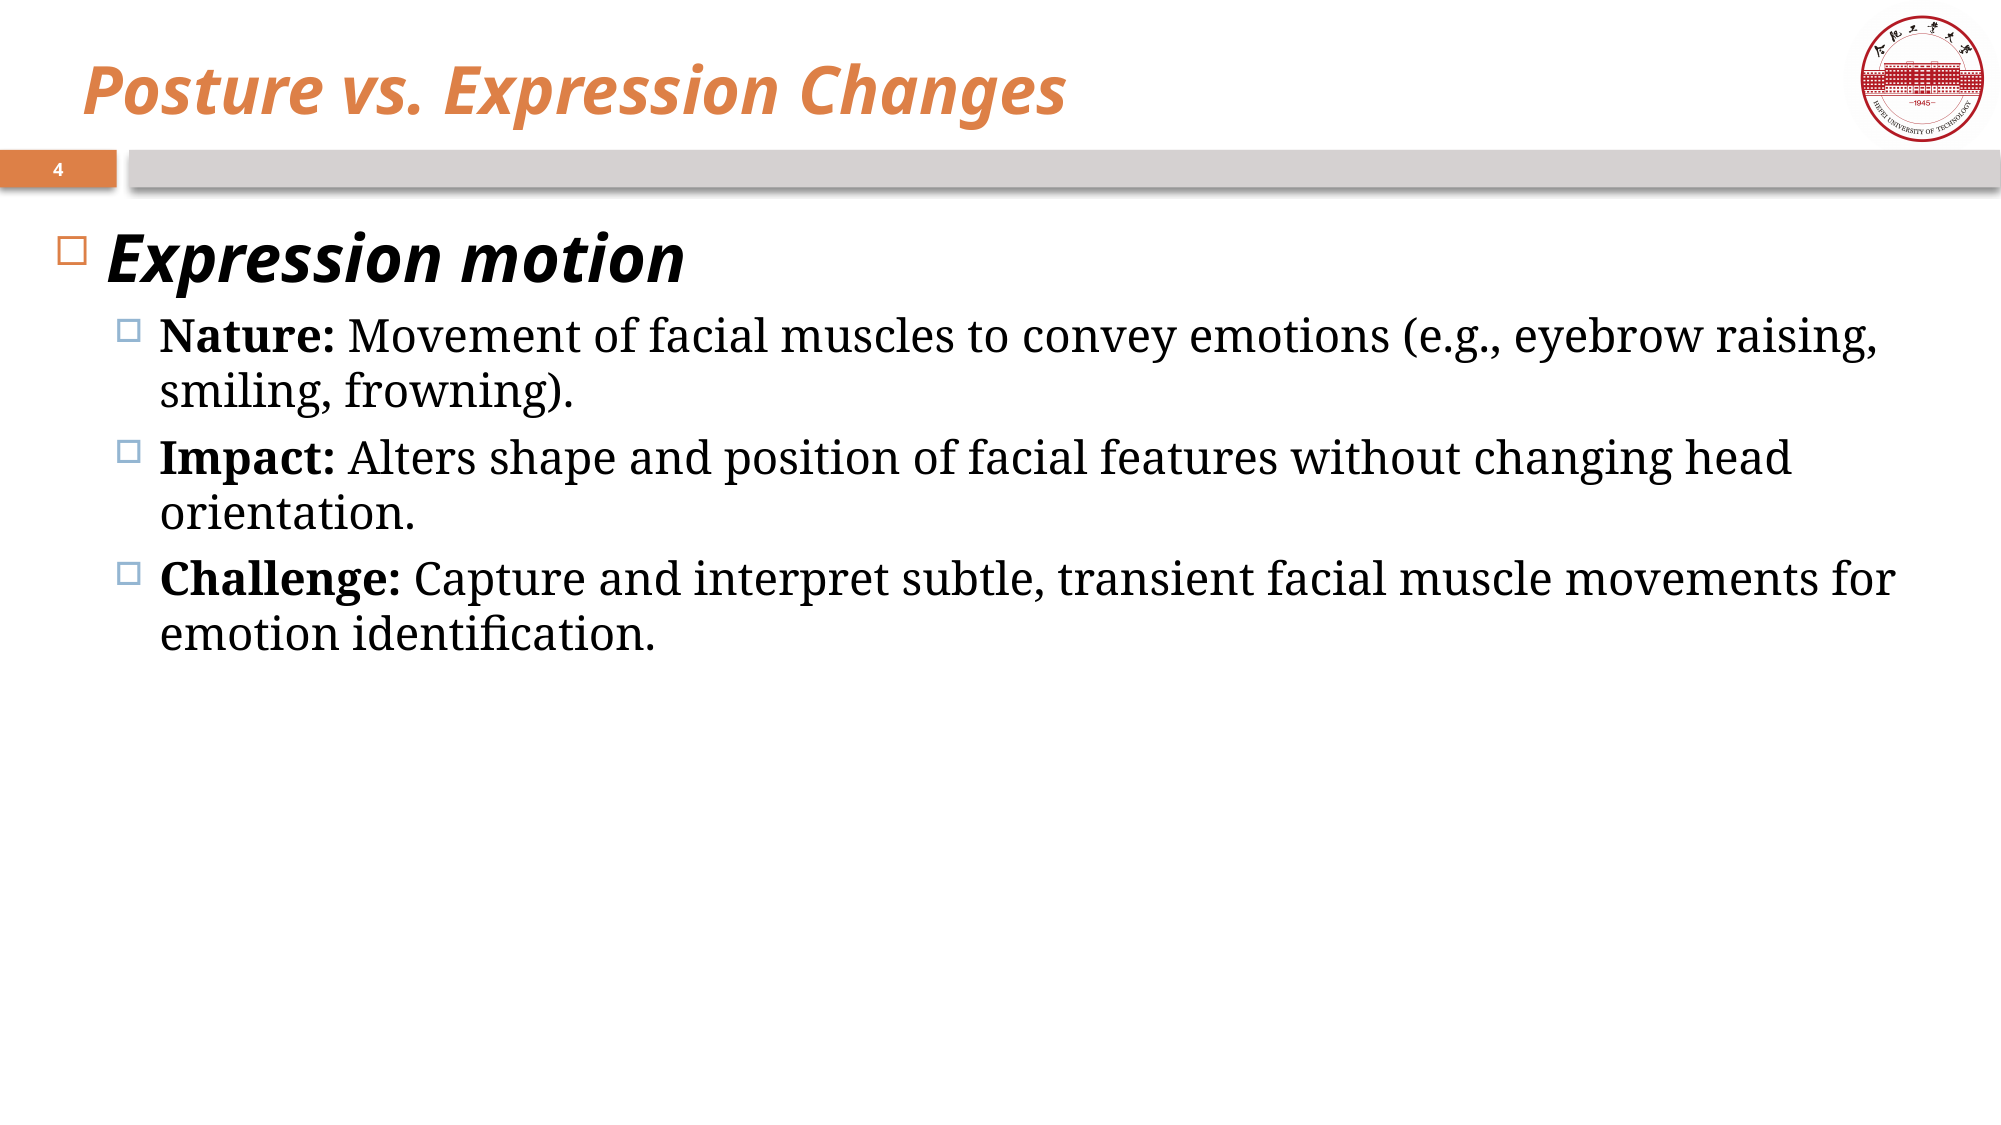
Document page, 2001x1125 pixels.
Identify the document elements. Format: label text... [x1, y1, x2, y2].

title Posture vs. Expression Changes [50, 37, 1434, 138]
picture [1843, 0, 2000, 149]
list Expression motion Nature: Movement of facial muscles to convey emotions (e.g., eyebrow raising, smiling, frowning). Impact: Alters shape and position of facial features without changing head orientation. Challenge: Capture and interpret subtle, transient facial muscle movements for emotion identification. [39, 208, 1930, 1024]
